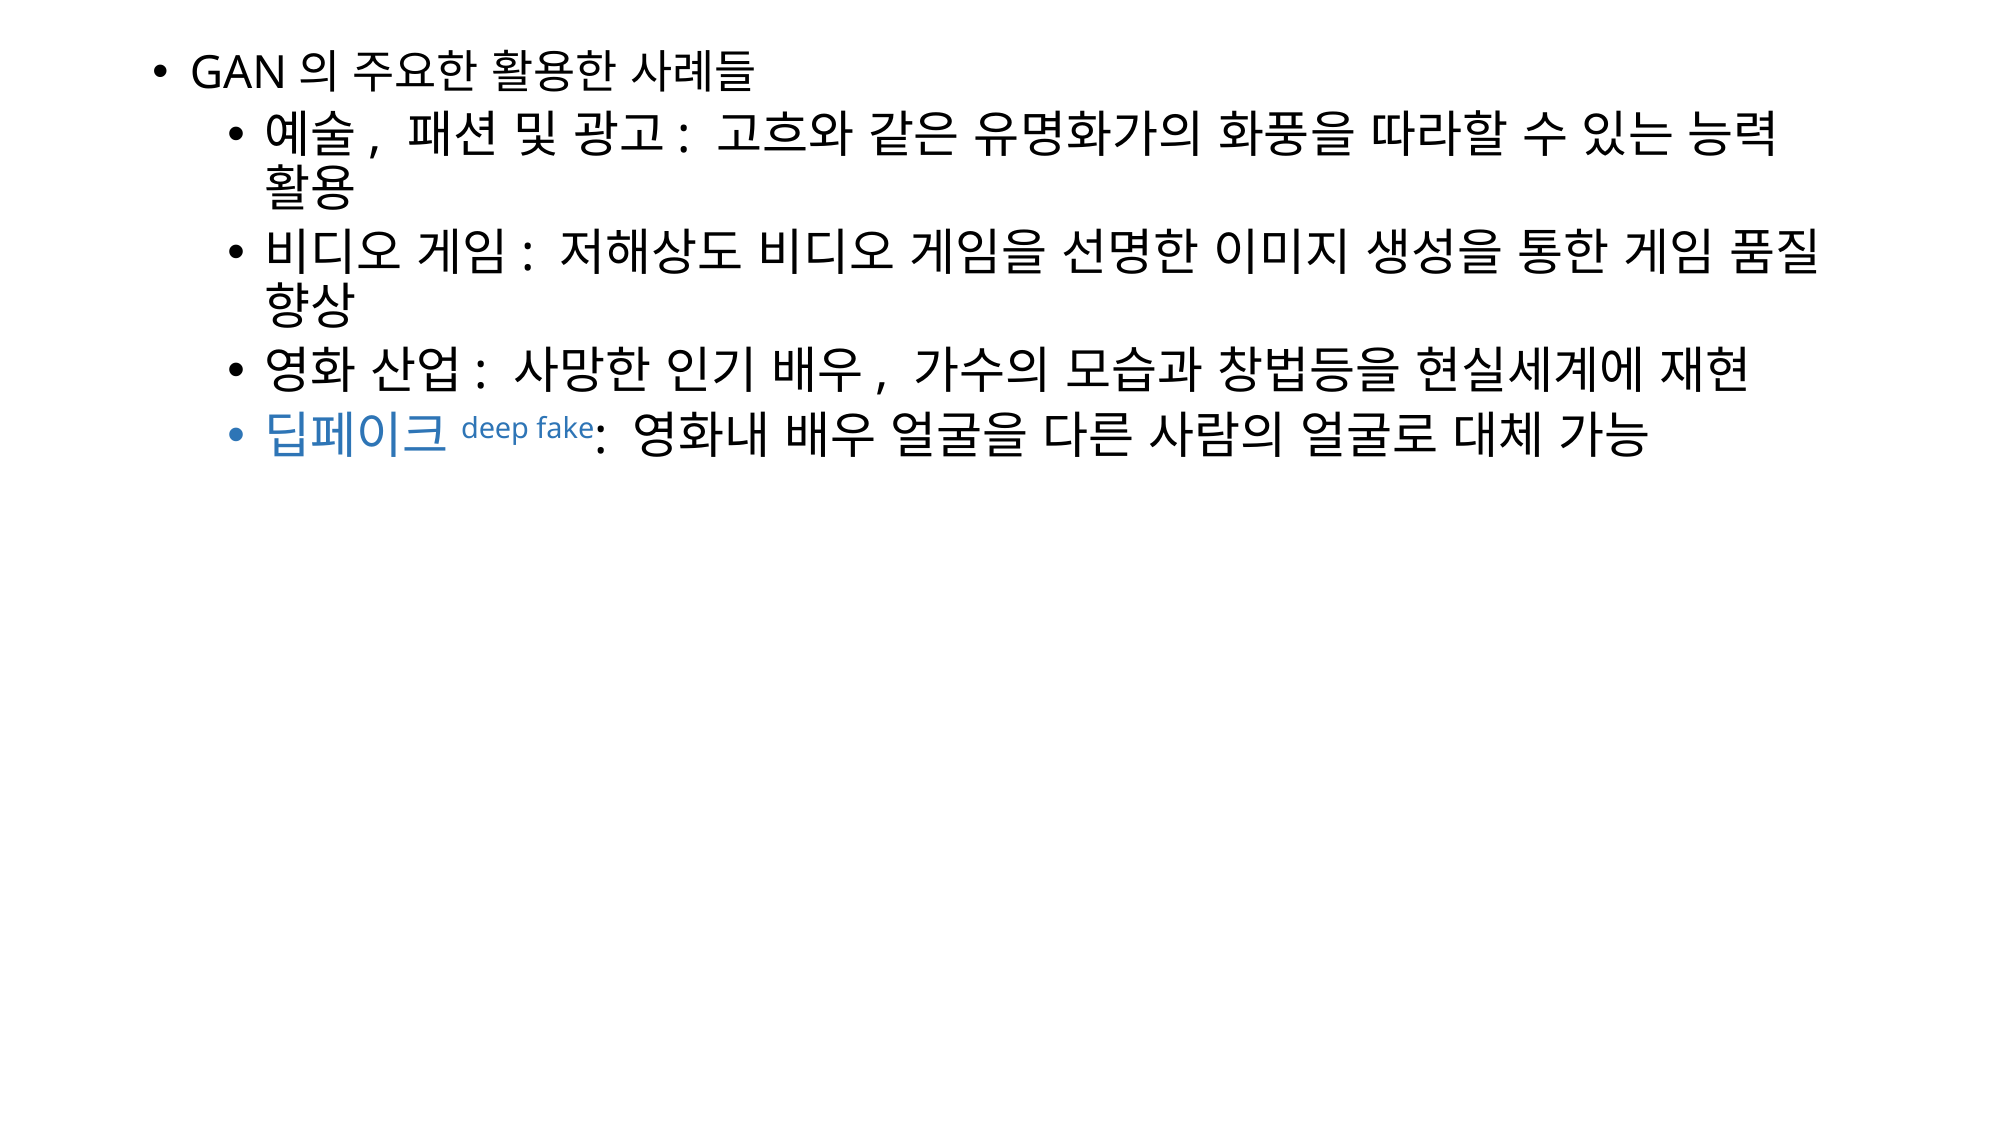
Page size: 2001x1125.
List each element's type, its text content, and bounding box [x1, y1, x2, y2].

list GAN의 주요한 활용한 사례들 예술, 패션 및 광고: 고흐와 같은 유명화가의 화풍을 따라할 수 있는 능력 활용 비디오 게임: 저해상도 비디오 게임을 선명한 이미지 생성을 통한 게임 품질 향상 영화 산업: 사망한 인기 배우, 가수의 모습과 창법등을 현실세계에 재현 딥페이크deep fake: 영화내 배우 얼굴을 다른 사람의 얼굴로 대체 가능 [137, 41, 1863, 1030]
